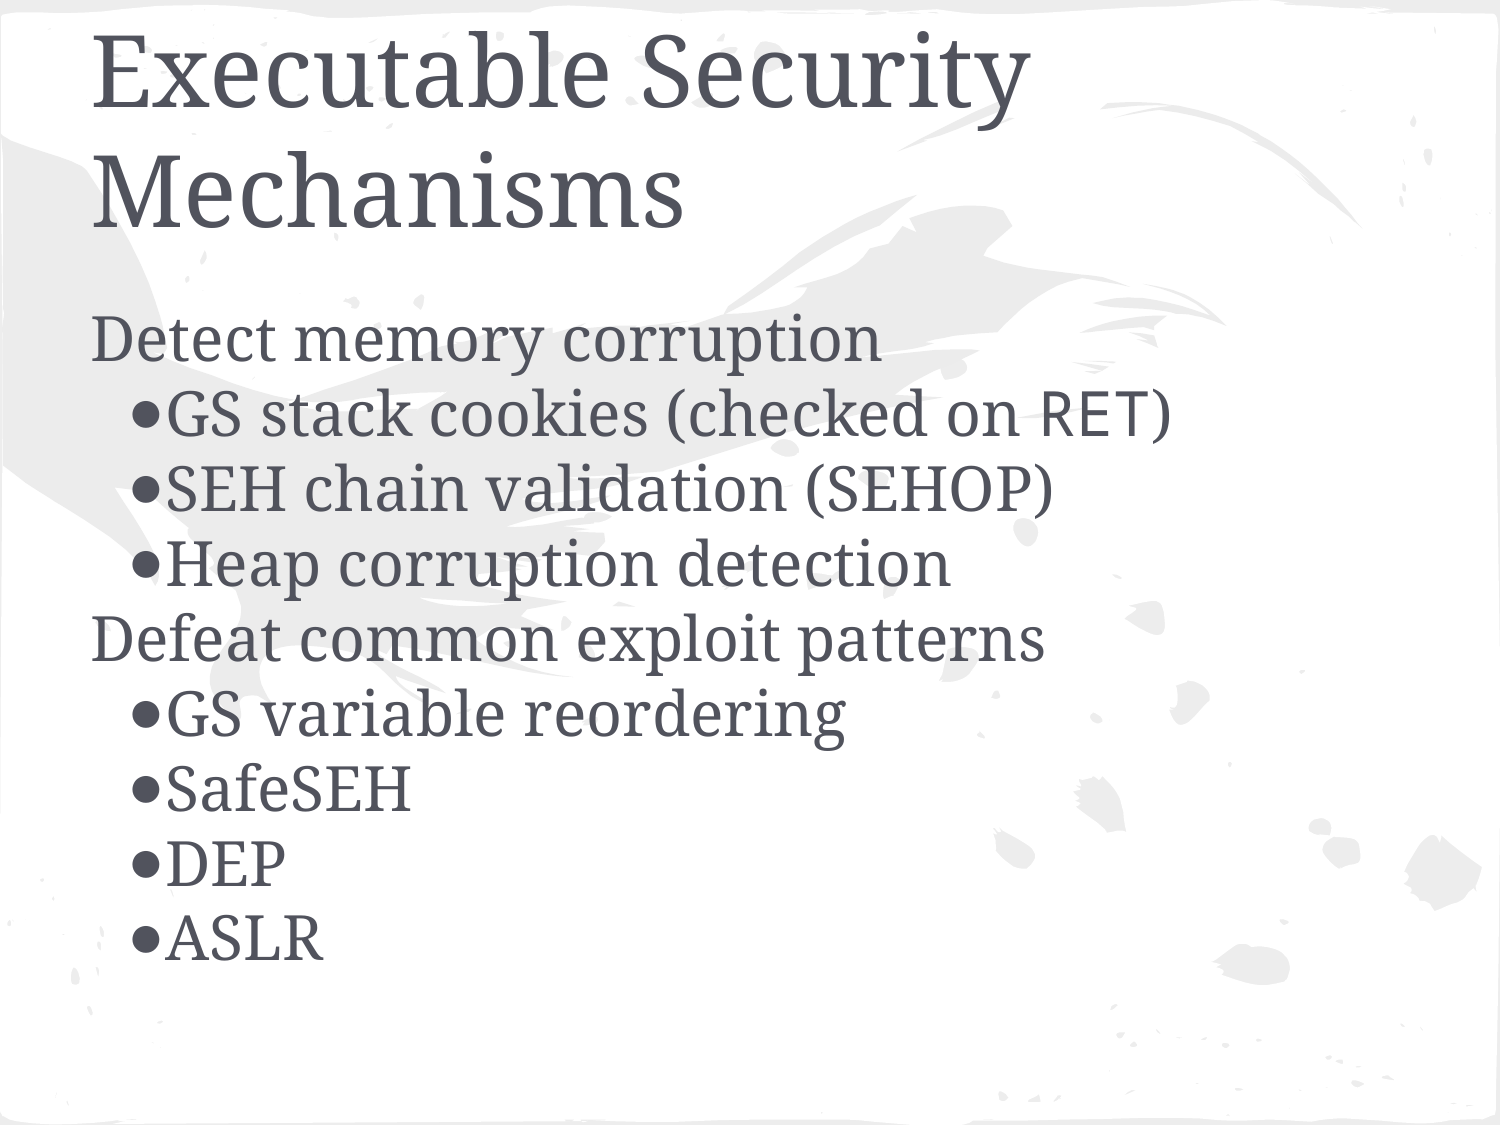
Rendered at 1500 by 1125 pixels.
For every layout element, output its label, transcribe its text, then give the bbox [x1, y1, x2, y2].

title Executable Security Mechanisms [75, 34, 1425, 263]
list Detect memory corruption GS stack cookies (checked on RET) SEH chain validation (SEHOP) Heap corruption detection Defeat common exploit patterns GS variable reordering SafeSEH DEP ASLR [75, 283, 1425, 1078]
